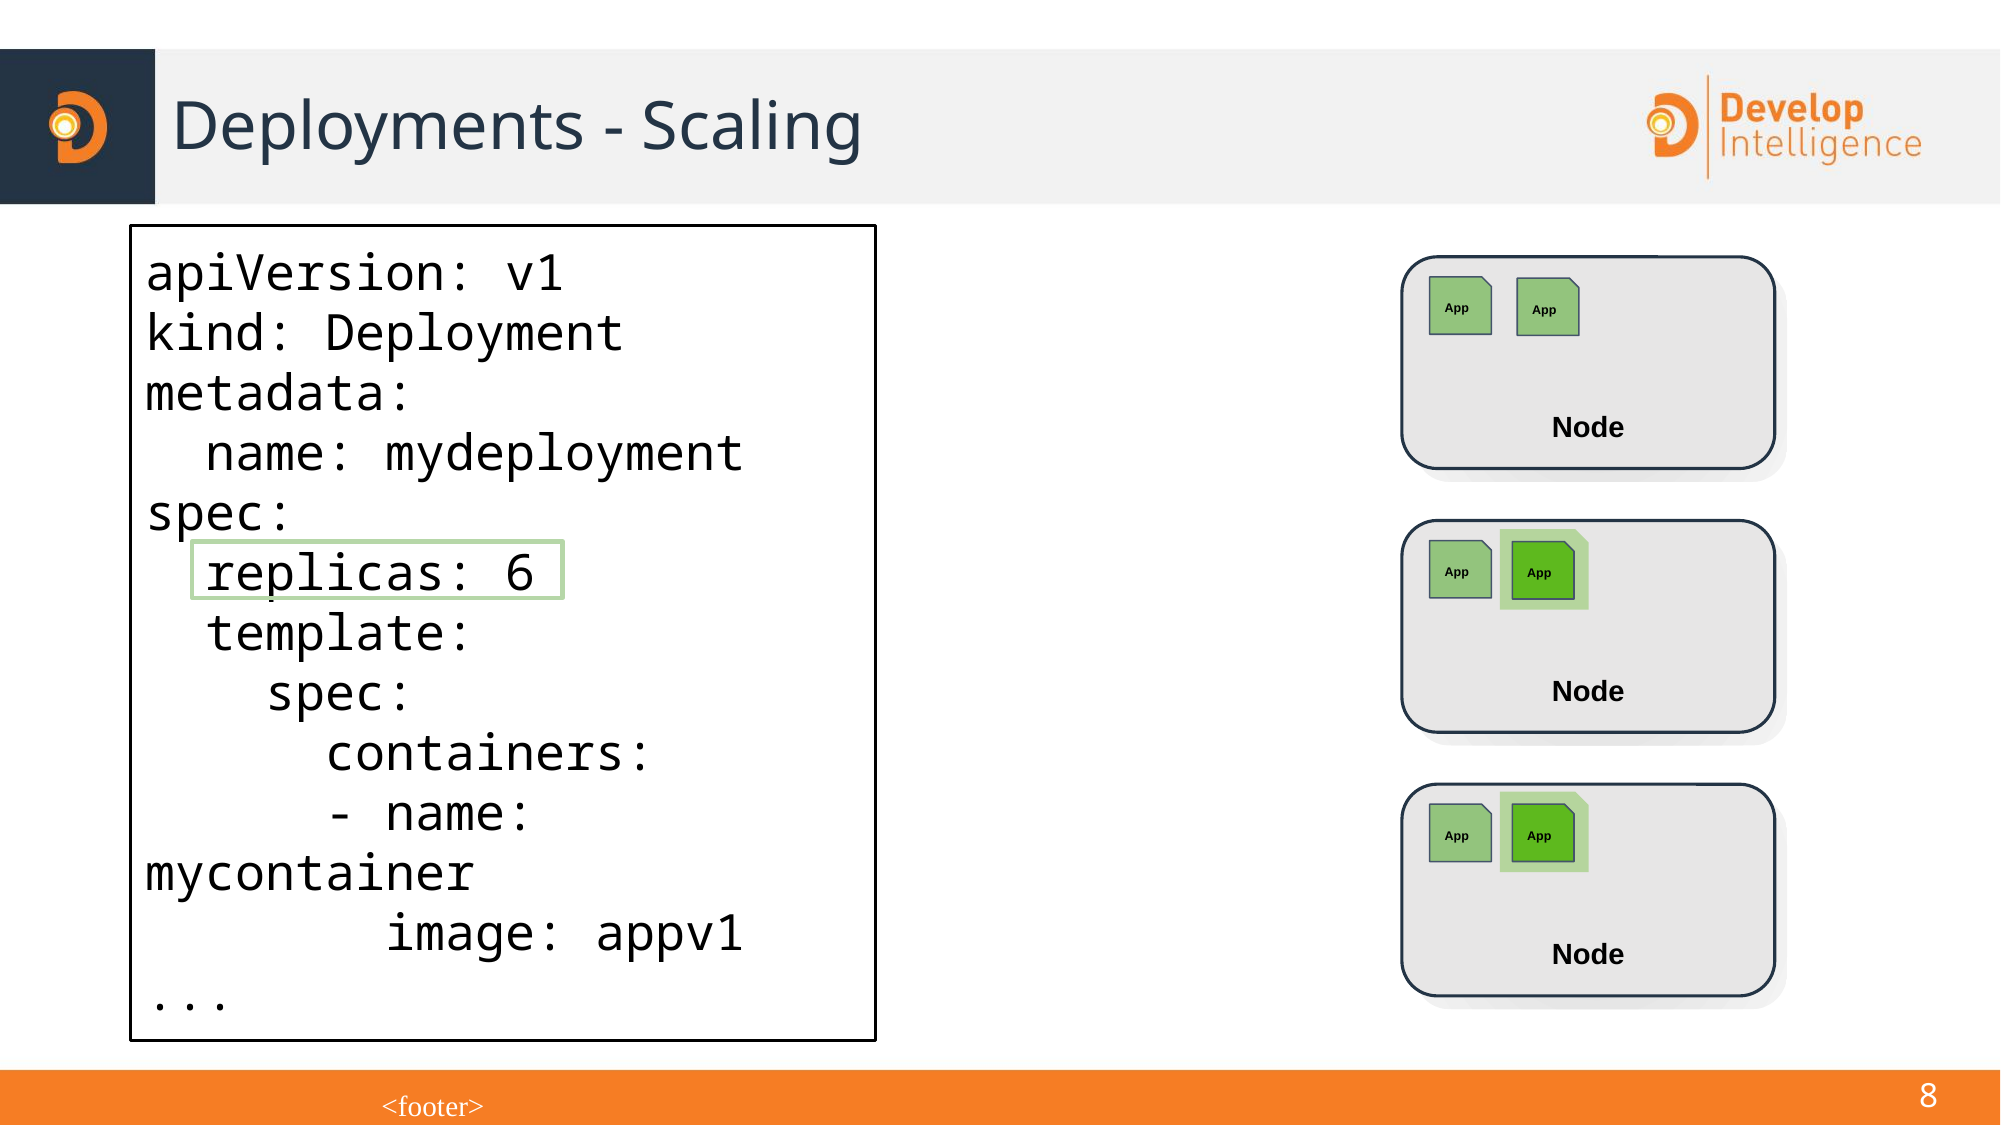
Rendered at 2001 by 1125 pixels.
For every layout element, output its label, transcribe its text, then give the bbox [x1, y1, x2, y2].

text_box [1401, 256, 1788, 482]
title Deployments - Scaling [156, 53, 1999, 203]
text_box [1401, 783, 1788, 1010]
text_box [1401, 520, 1788, 746]
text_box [1499, 791, 1589, 873]
picture [0, 0, 2001, 1125]
text_box apiVersion: v1 kind: Deployment metadata: name: mydeployment spec: replicas: 6 template: spec: containers: - name: mycontainer image: appv1 ... [130, 225, 876, 1041]
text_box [1499, 528, 1589, 610]
slide_number <number> [1860, 1072, 1997, 1122]
text_box [192, 541, 563, 598]
